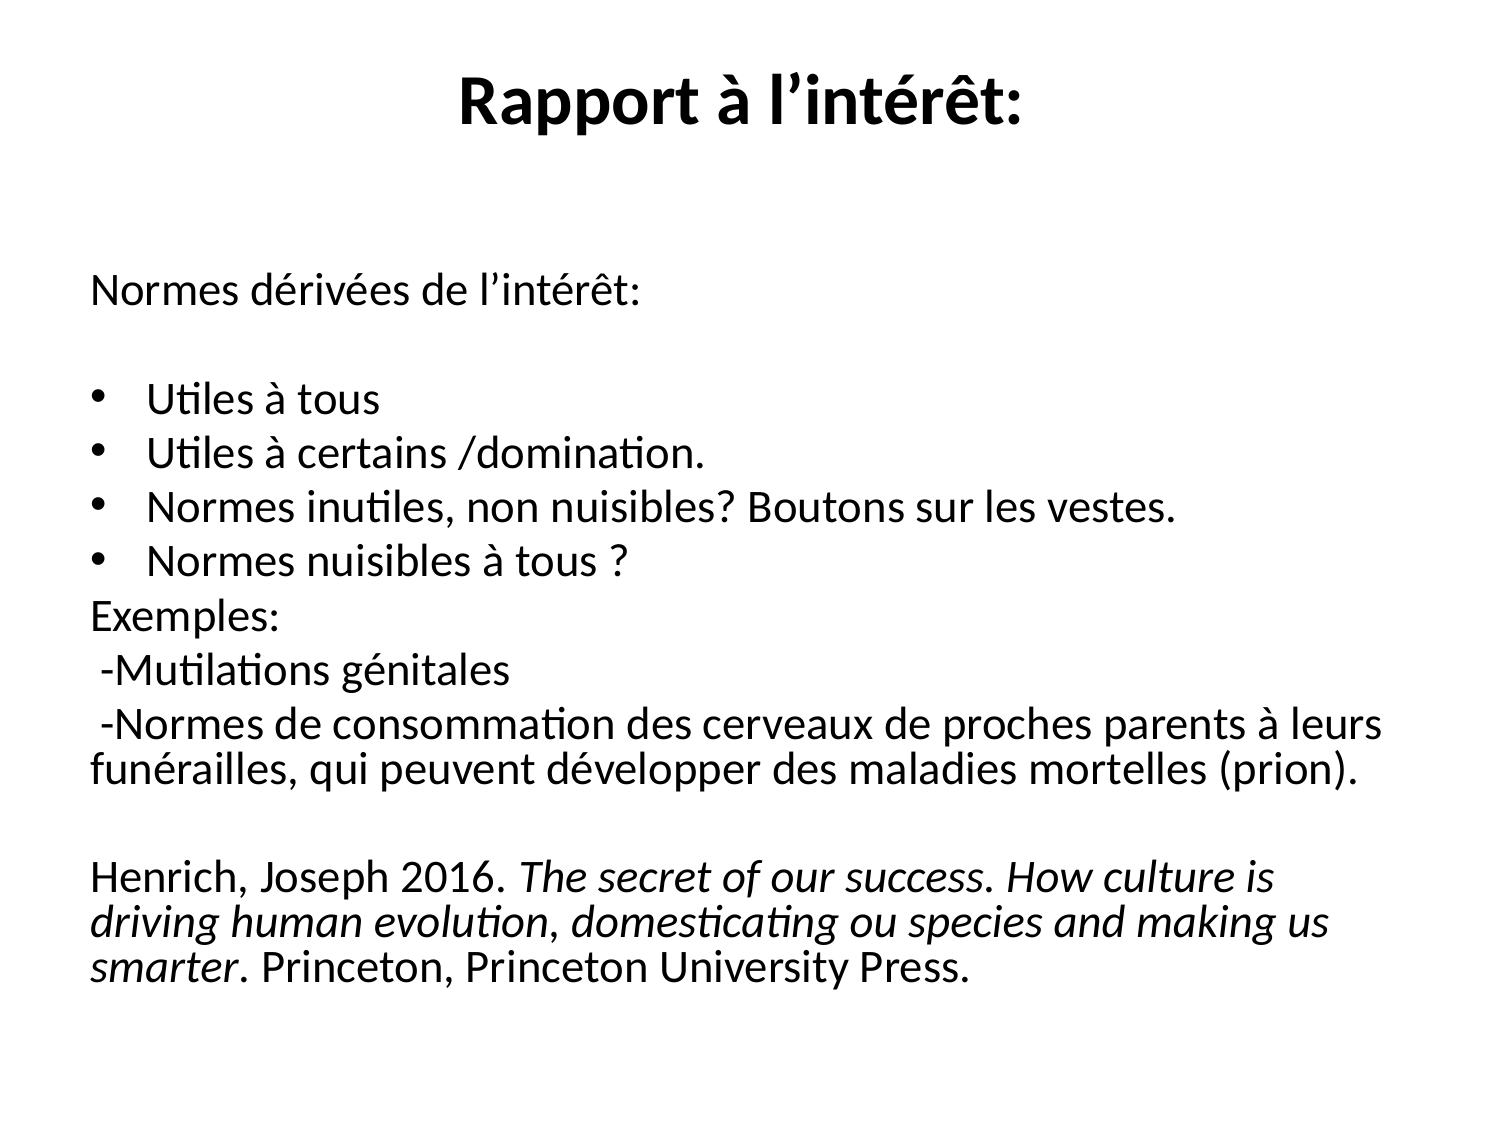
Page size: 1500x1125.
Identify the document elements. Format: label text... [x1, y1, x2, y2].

list Normes dérivées de l’intérêt: Utiles à tous Utiles à certains /domination. Normes inutiles, non nuisibles? Boutons sur les vestes. Normes nuisibles à tous ? Exemples: -Mutilations génitales -Normes de consommation des cerveaux de proches parents à leurs funérailles, qui peuvent développer des maladies mortelles (prion). Henrich, Joseph 2016. The secret of our success. How culture is driving human evolution, domesticating ou species and making us smarter. Princeton, Princeton University Press. [75, 262, 1425, 1005]
title Rapport à l’intérêt: [75, 45, 1425, 233]
